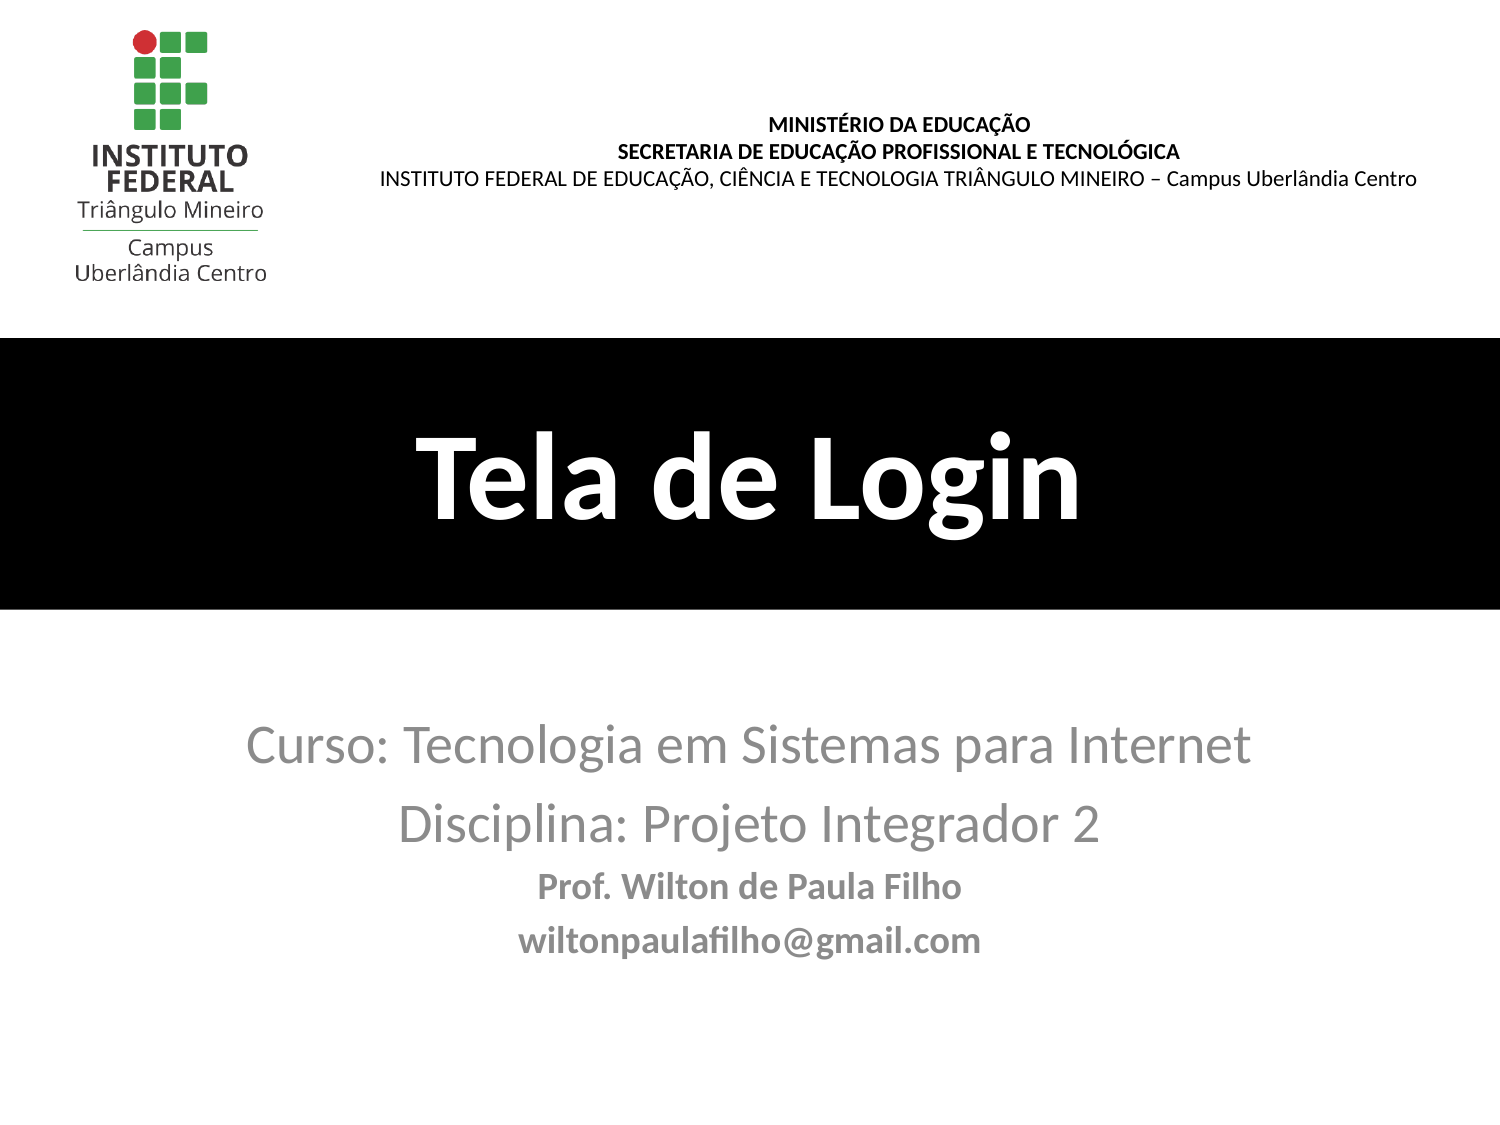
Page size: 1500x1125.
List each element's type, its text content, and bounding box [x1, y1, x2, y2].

text_box [0, 336, 1500, 612]
title Tela de Login [112, 349, 1388, 591]
subtitle Curso: Tecnologia em Sistemas para Internet Disciplina: Projeto Integrador 2 Prof. Wilton de Paula Filho wiltonpaulafilho@gmail.com [225, 700, 1275, 988]
picture [76, 30, 266, 281]
text_box MINISTÉRIO DA EDUCAÇÃO SECRETARIA DE EDUCAÇÃO PROFISSIONAL E TECNOLÓGICA INSTITUTO FEDERAL DE EDUCAÇÃO, CIÊNCIA E TECNOLOGIA TRIÂNGULO MINEIRO – Campus Uberlândia Centro [364, 101, 1435, 227]
